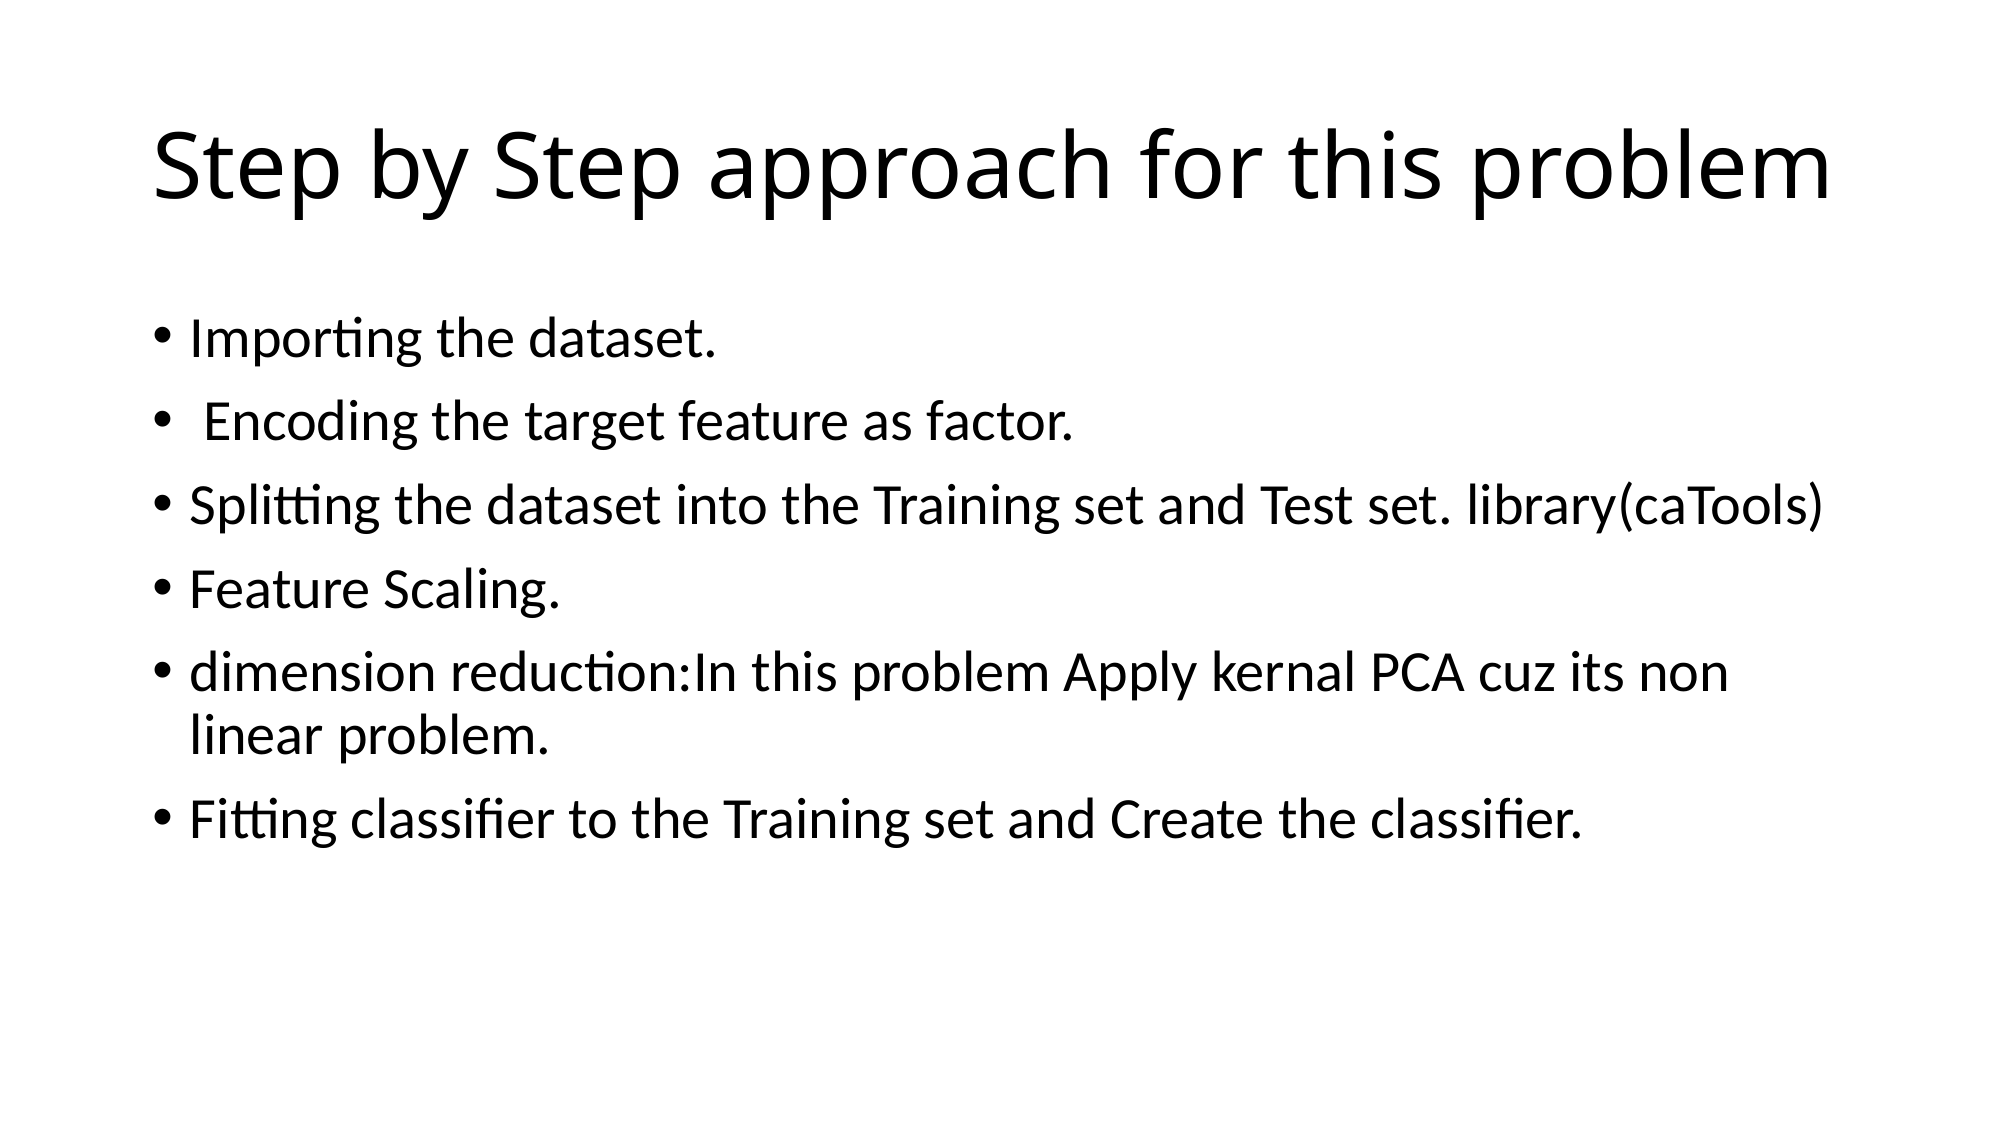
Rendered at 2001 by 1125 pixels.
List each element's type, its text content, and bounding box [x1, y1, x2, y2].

list Importing the dataset. Encoding the target feature as factor. Splitting the dataset into the Training set and Test set. library(caTools) Feature Scaling. dimension reduction:In this problem Apply kernal PCA cuz its non linear problem. Fitting classifier to the Training set and Create the classifier. [137, 299, 1863, 1014]
title Step by Step approach for this problem [137, 59, 1863, 278]
